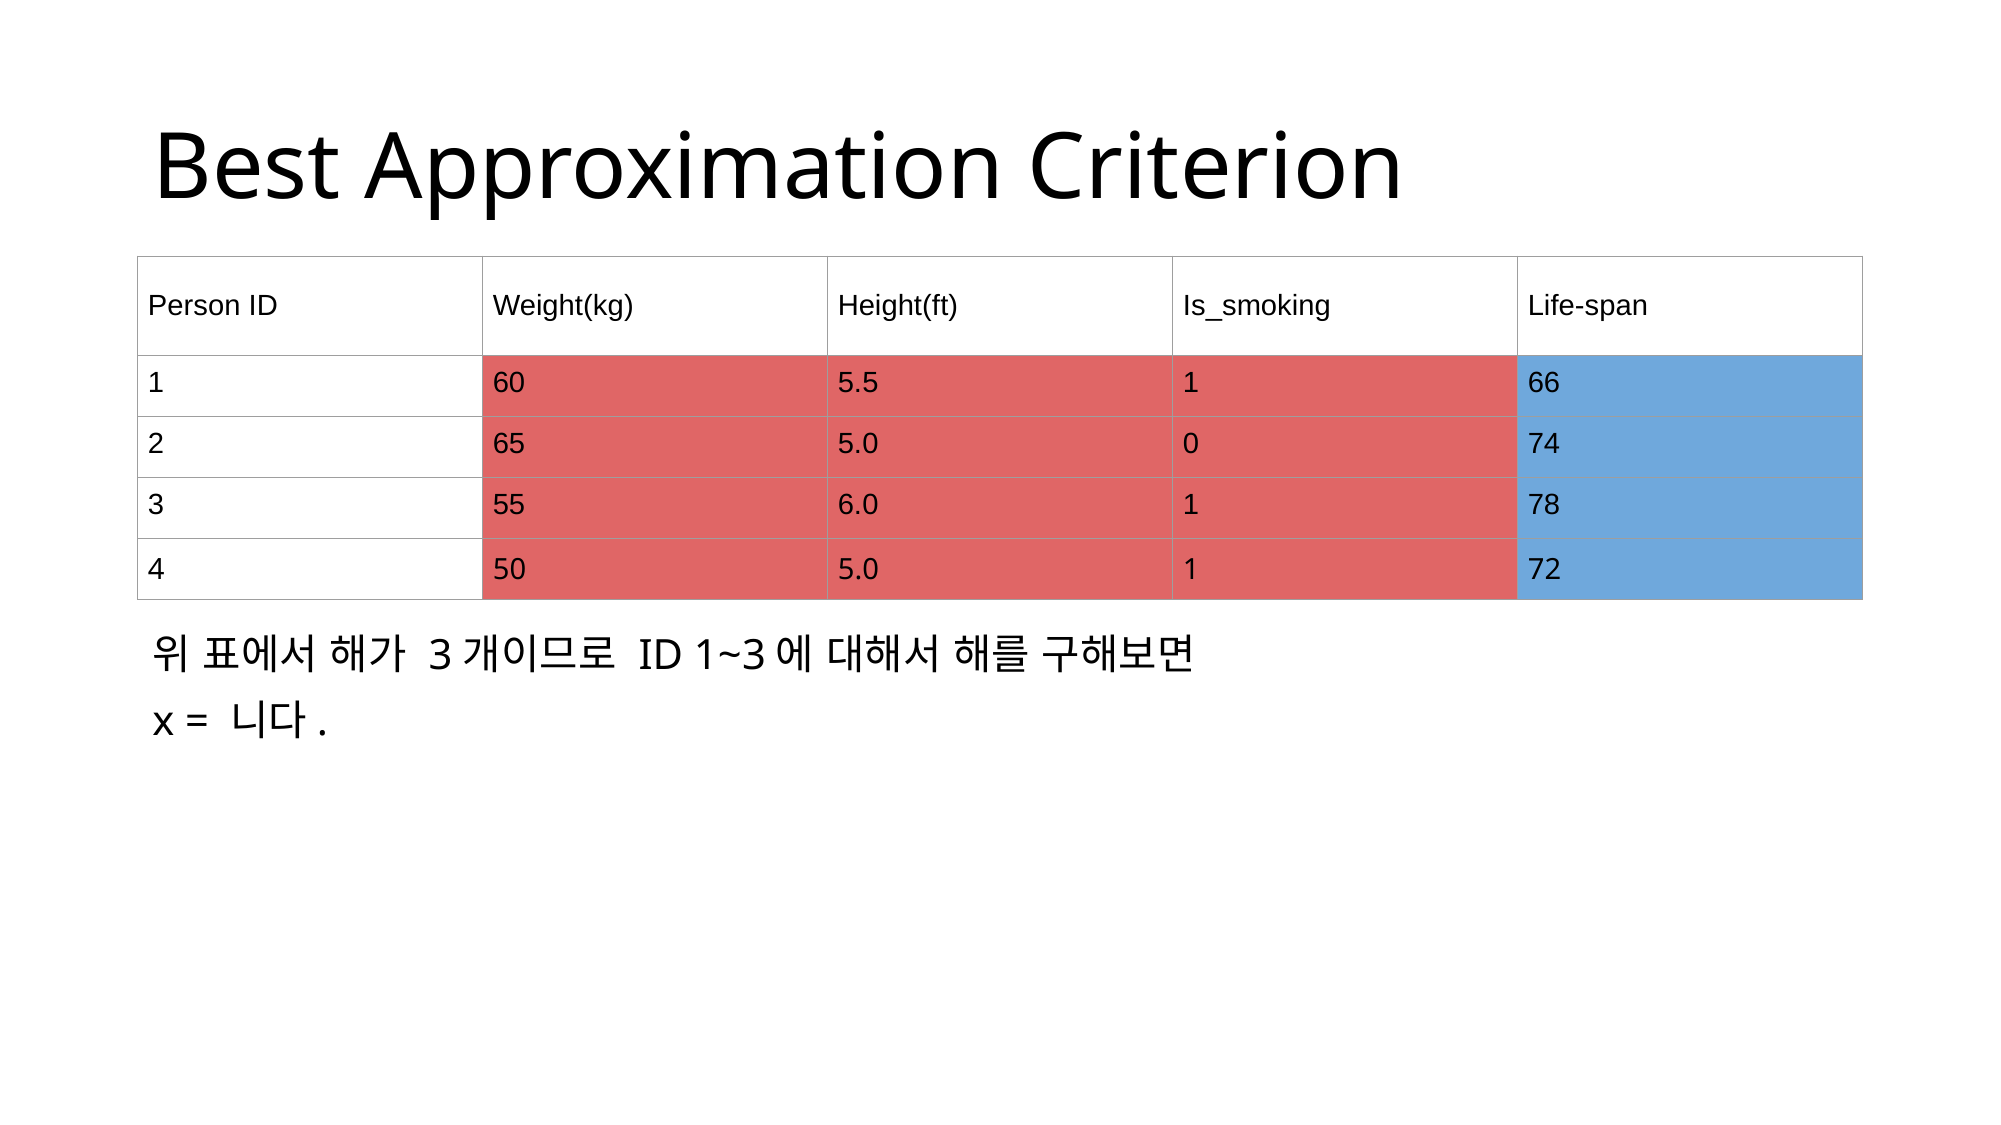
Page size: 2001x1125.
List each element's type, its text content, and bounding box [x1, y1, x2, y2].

title Best Approximation Criterion [137, 59, 1863, 256]
table_cell 5.0 [828, 417, 1172, 477]
table_cell 1 [1173, 356, 1517, 416]
table_cell 78 [1518, 478, 1862, 538]
table_header Height(ft) [828, 257, 1172, 355]
table_cell 65 [483, 417, 827, 477]
table_cell 55 [483, 478, 827, 538]
table_cell 0 [1173, 417, 1517, 477]
table_cell 1 [138, 356, 482, 416]
table_header Is_smoking [1173, 257, 1517, 355]
table_cell 5.0 [828, 539, 1172, 599]
table_cell 3 [138, 478, 482, 538]
table_cell 50 [483, 539, 827, 599]
table_cell 74 [1518, 417, 1862, 477]
table_cell 66 [1518, 356, 1862, 416]
table_header Life-span [1518, 257, 1862, 355]
table_cell 60 [483, 356, 827, 416]
table_cell 5.5 [828, 356, 1172, 416]
table_header Person ID [138, 257, 482, 355]
table_cell 2 [138, 417, 482, 477]
table_cell 4 [138, 539, 482, 599]
table_cell 1 [1173, 539, 1517, 599]
table_cell 72 [1518, 539, 1862, 599]
table_cell 6.0 [828, 478, 1172, 538]
table_cell 1 [1173, 478, 1517, 538]
table_header Weight(kg) [483, 257, 827, 355]
